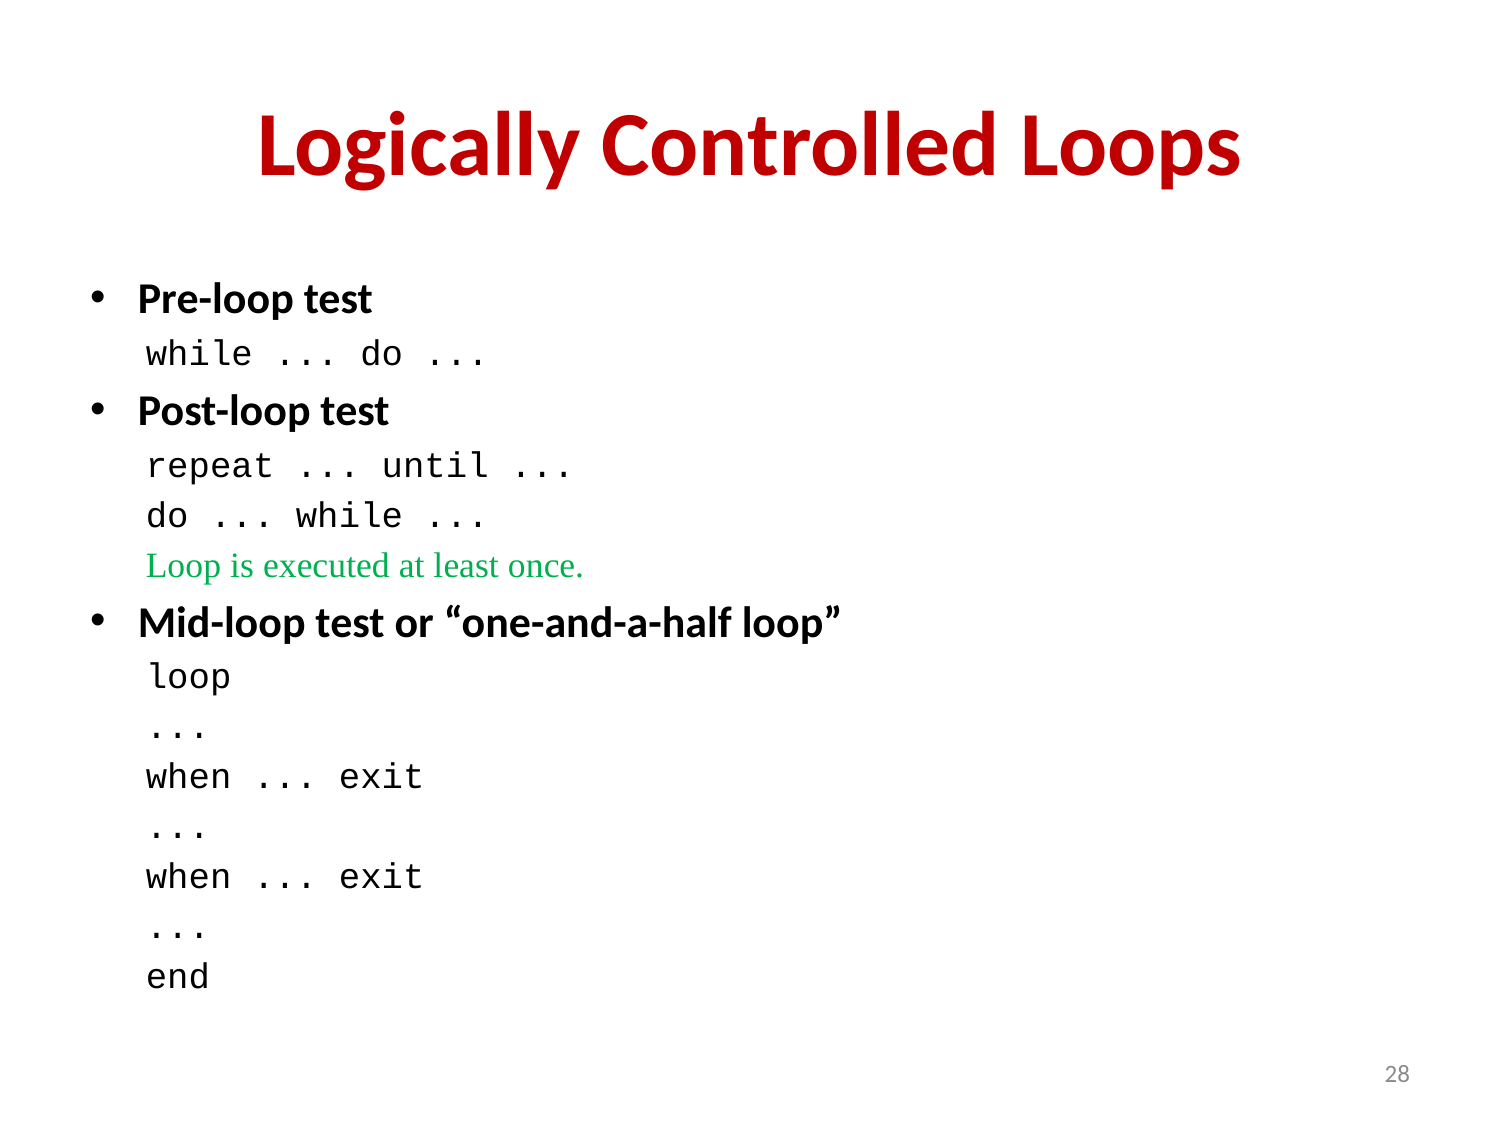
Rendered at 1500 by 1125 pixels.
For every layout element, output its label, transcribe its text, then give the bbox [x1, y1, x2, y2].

title Logically Controlled Loops [75, 45, 1425, 233]
list Pre-loop test while ... do ... Post-loop test repeat ... until ... do ... while ... Loop is executed at least once. Mid-loop test or “one-and-a-half loop” loop ... when ... exit ... when ... exit ... end [75, 262, 1425, 1005]
slide_number 28 [1074, 1042, 1425, 1103]
